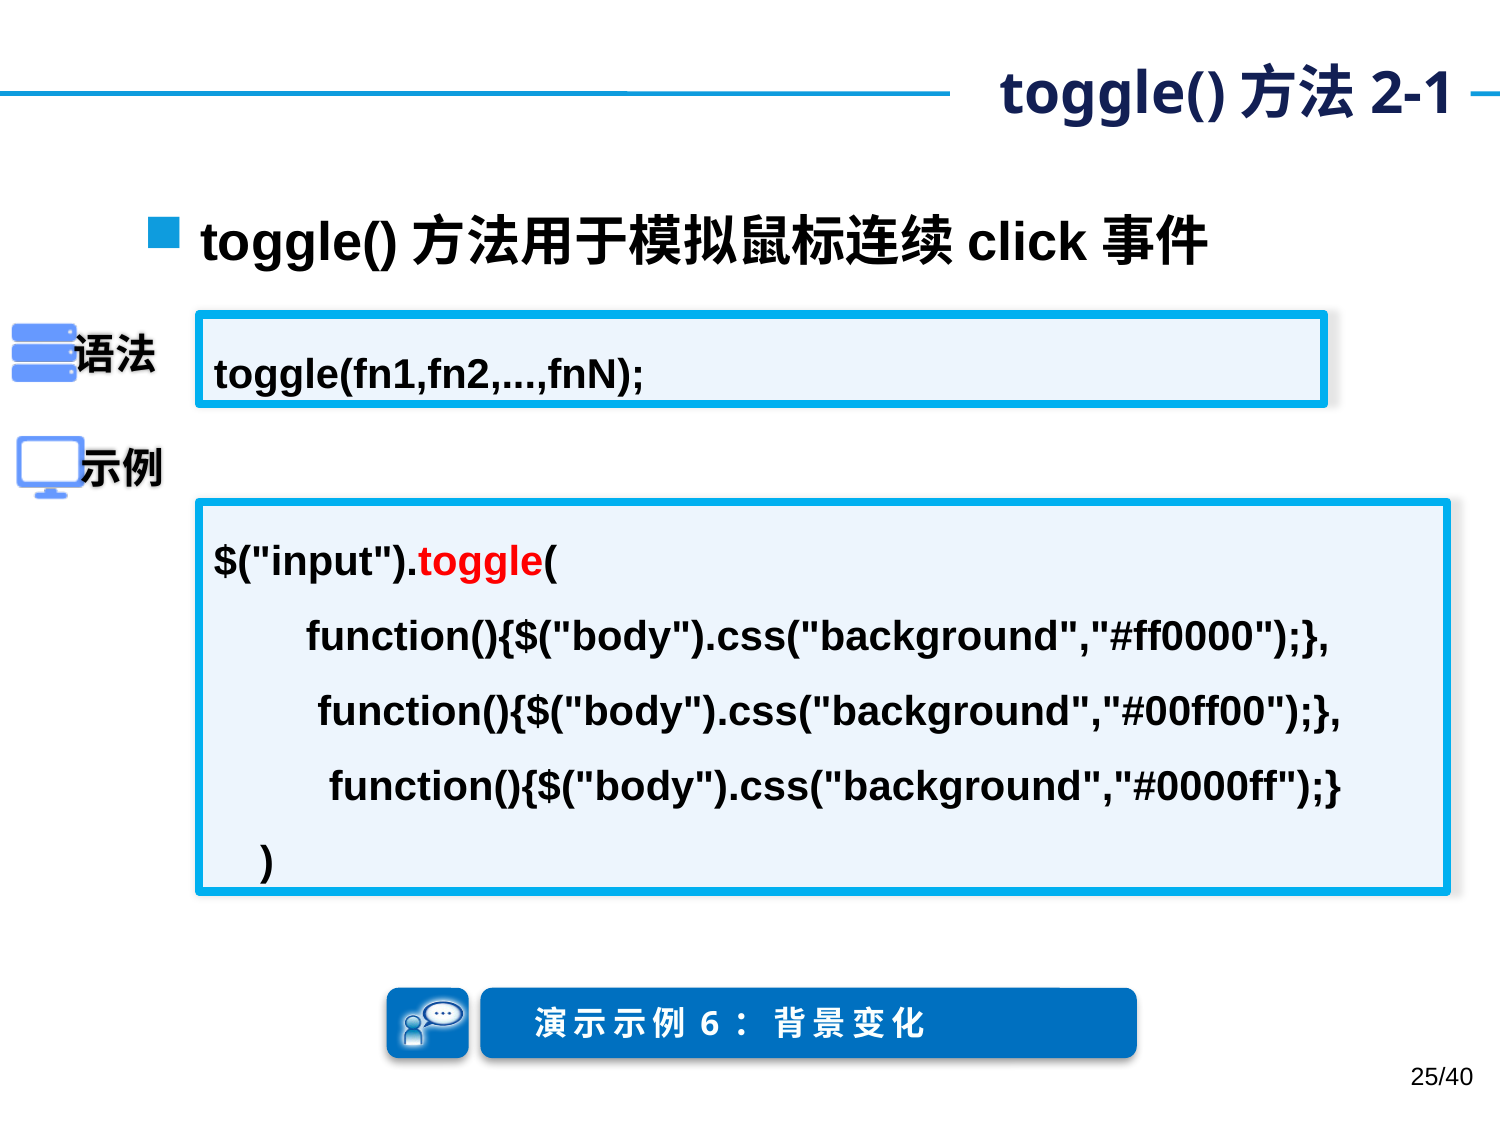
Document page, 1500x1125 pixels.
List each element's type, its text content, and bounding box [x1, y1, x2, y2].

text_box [15, 432, 180, 501]
text_box toggle(fn1,fn2,...,fnN); [199, 314, 1325, 405]
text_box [9, 319, 174, 386]
text_box $("input").toggle( function(){$("body").css("background","#ff0000");}, function(){$("body").css("background","#00ff00");}, function(){$("body").css("background","#0000ff");} ) [199, 501, 1447, 892]
slide_number 25/40 [1138, 1053, 1489, 1114]
title toggle()方法2-1 [950, 46, 1471, 133]
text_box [386, 987, 1137, 1059]
list toggle()方法用于模拟鼠标连续click事件 [128, 199, 1383, 327]
